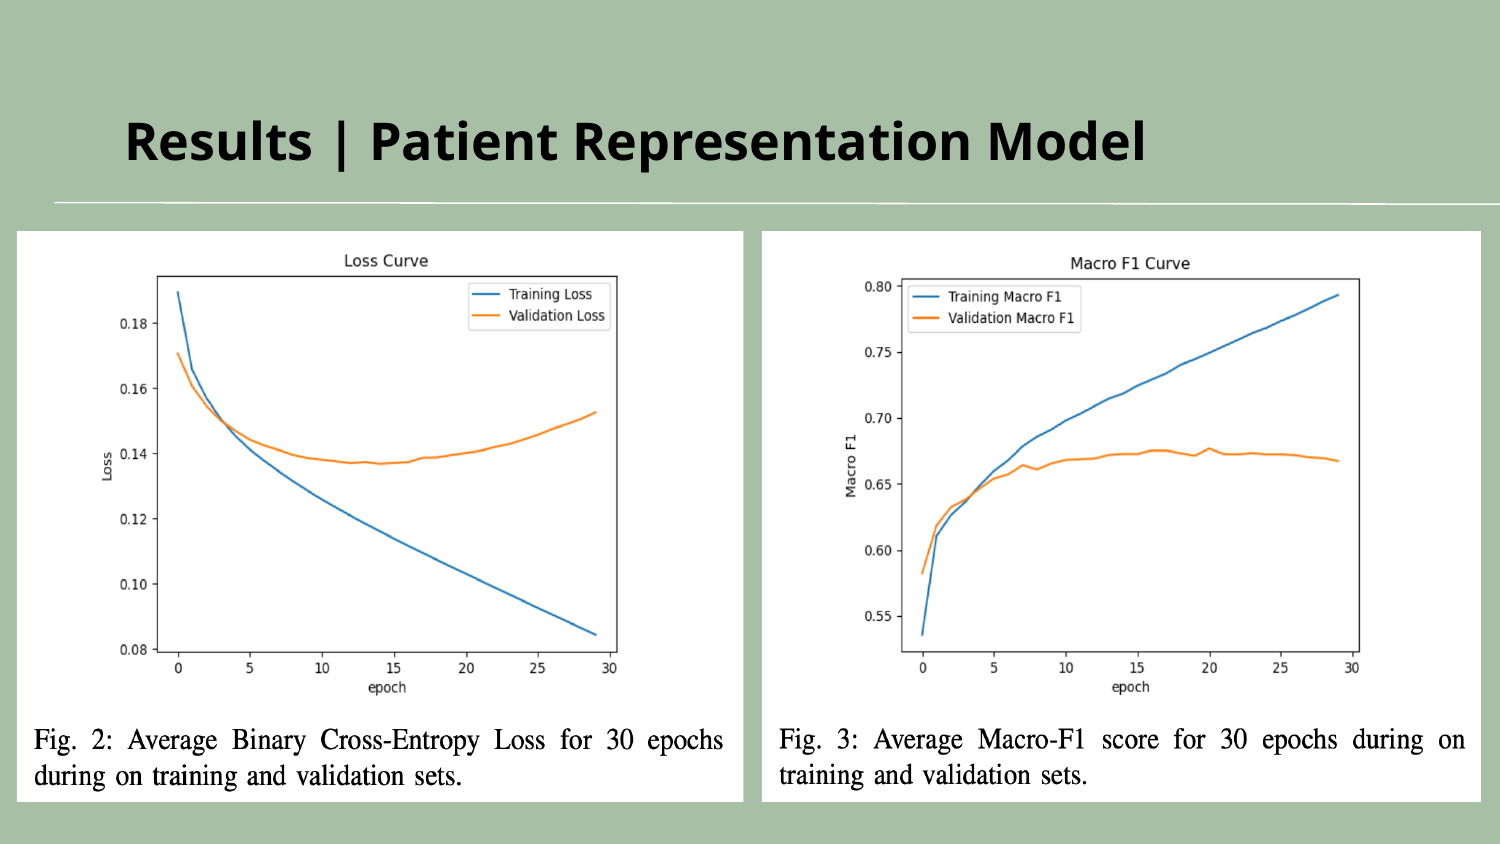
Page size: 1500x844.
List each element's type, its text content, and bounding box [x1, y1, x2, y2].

picture [16, 231, 744, 802]
title Results | Patient Representation Model [109, 93, 1391, 167]
picture [761, 231, 1482, 802]
